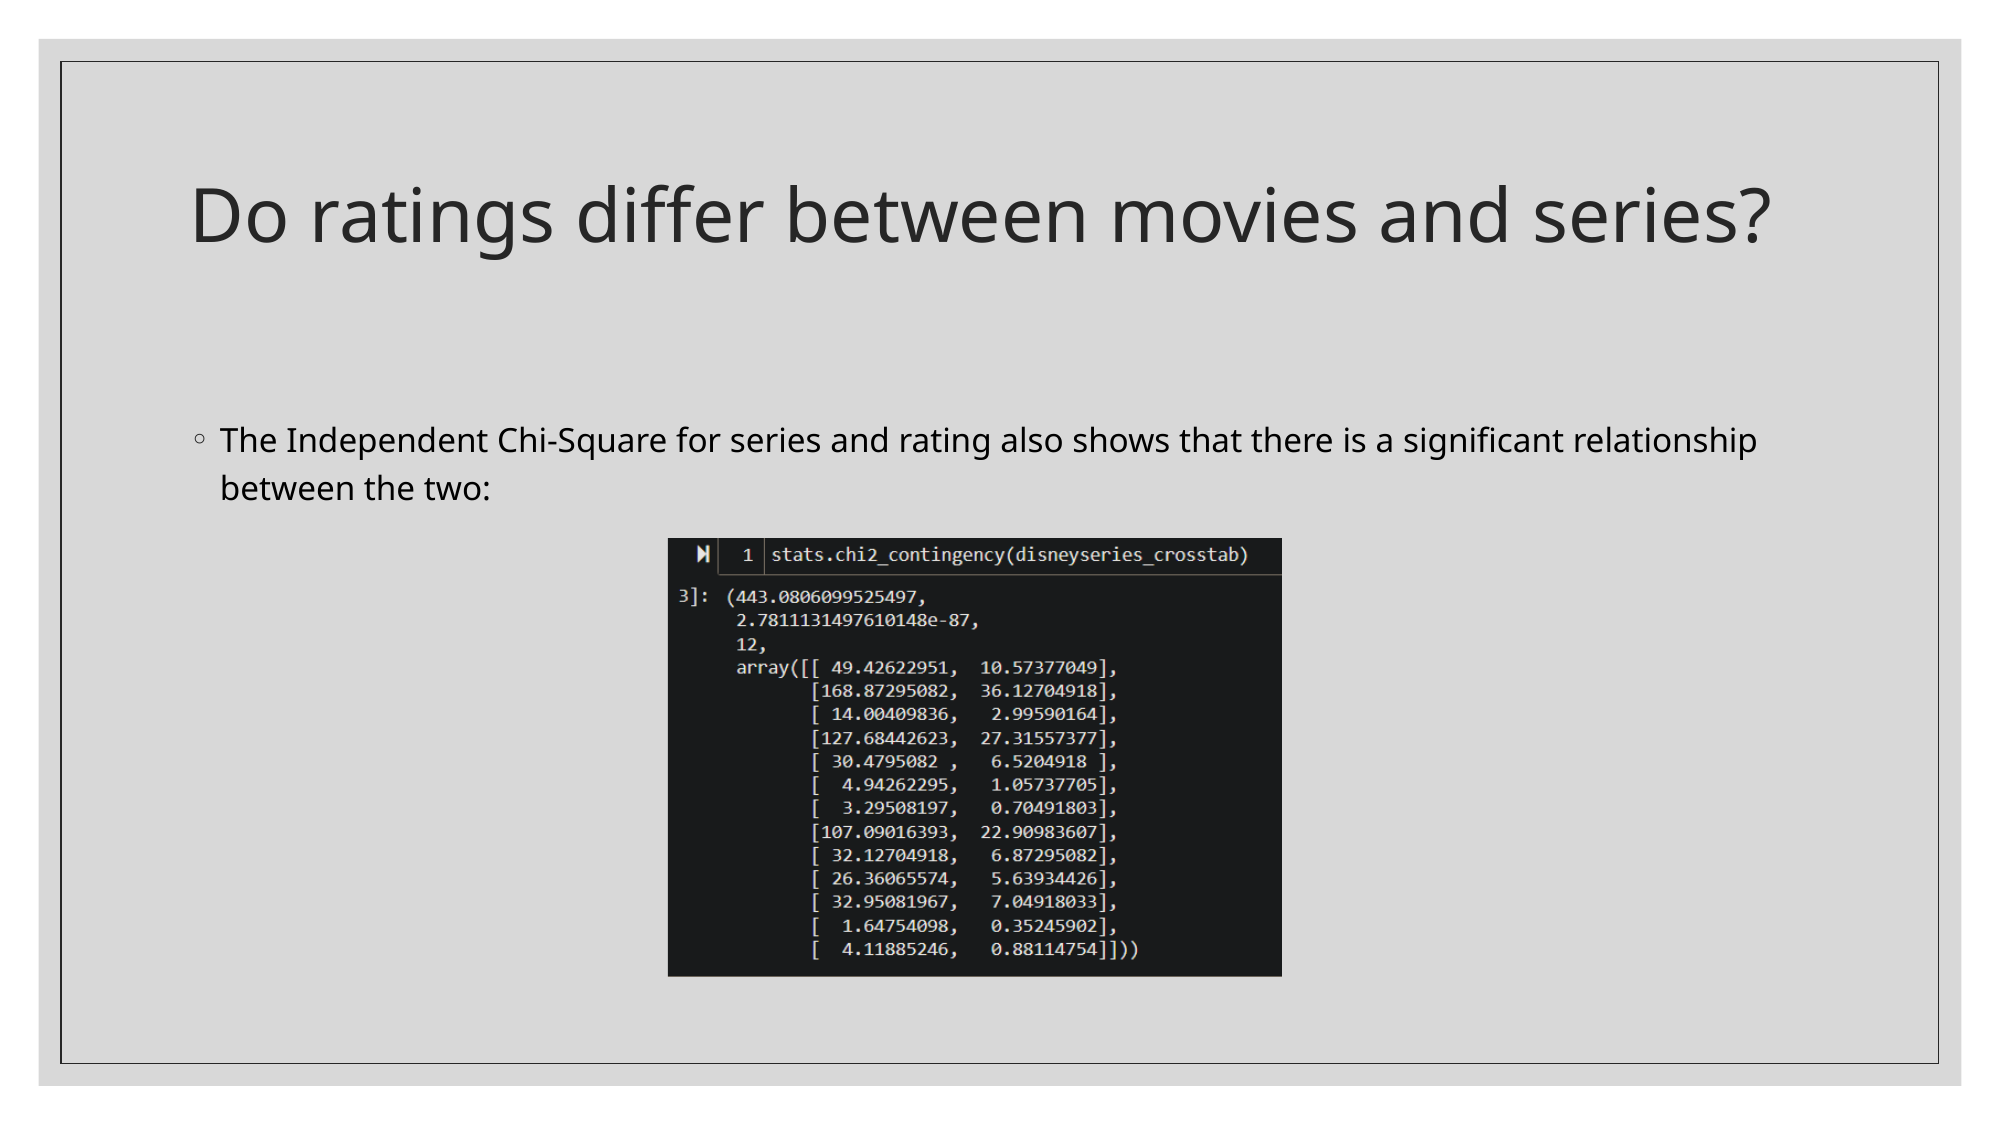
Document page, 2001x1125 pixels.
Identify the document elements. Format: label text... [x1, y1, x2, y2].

picture [667, 538, 1282, 977]
title Do ratings differ between movies and series? [174, 105, 1825, 331]
list The Independent Chi-Square for series and rating also shows that there is a significant relationship between the two: [174, 345, 1825, 977]
